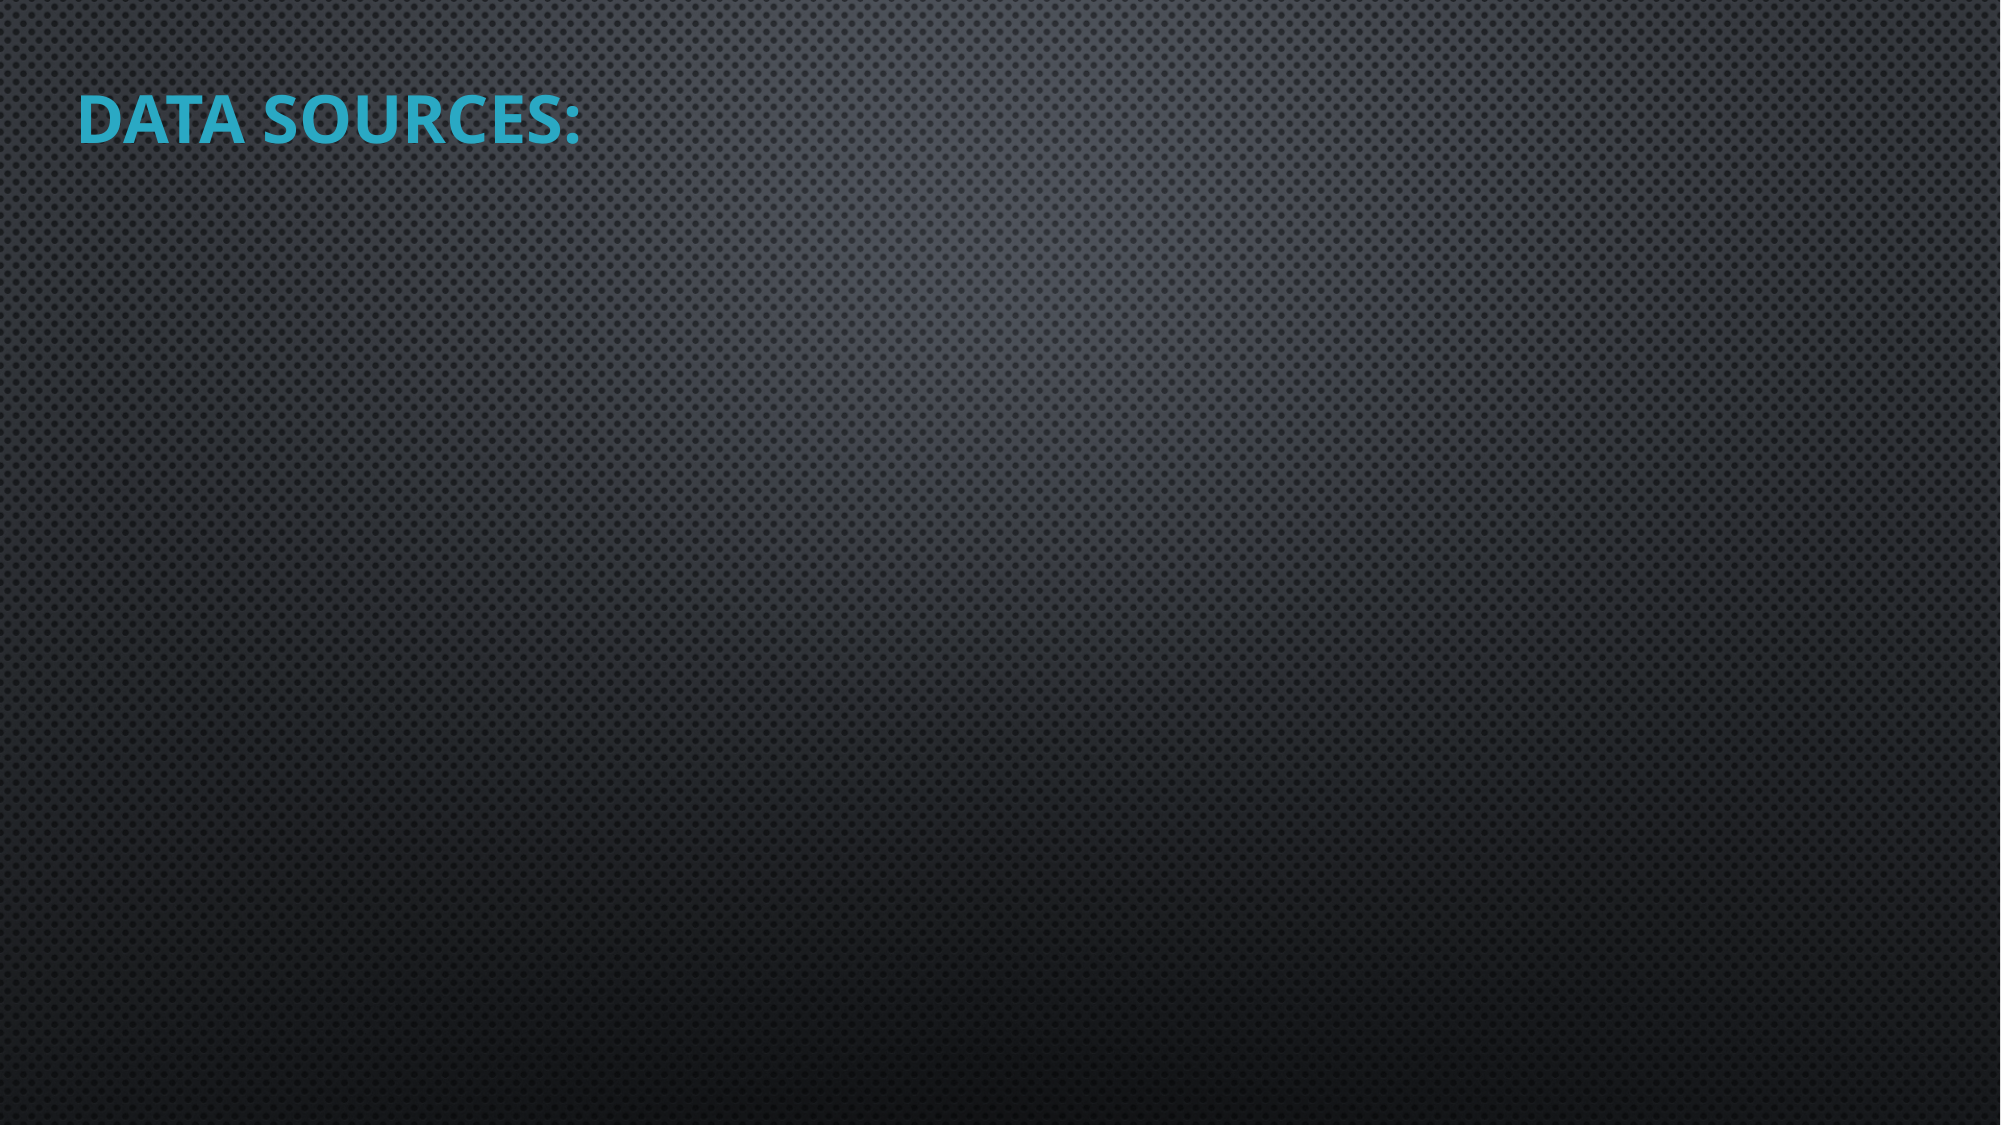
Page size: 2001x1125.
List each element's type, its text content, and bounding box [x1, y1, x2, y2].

title Data Sources: [60, 21, 1686, 213]
